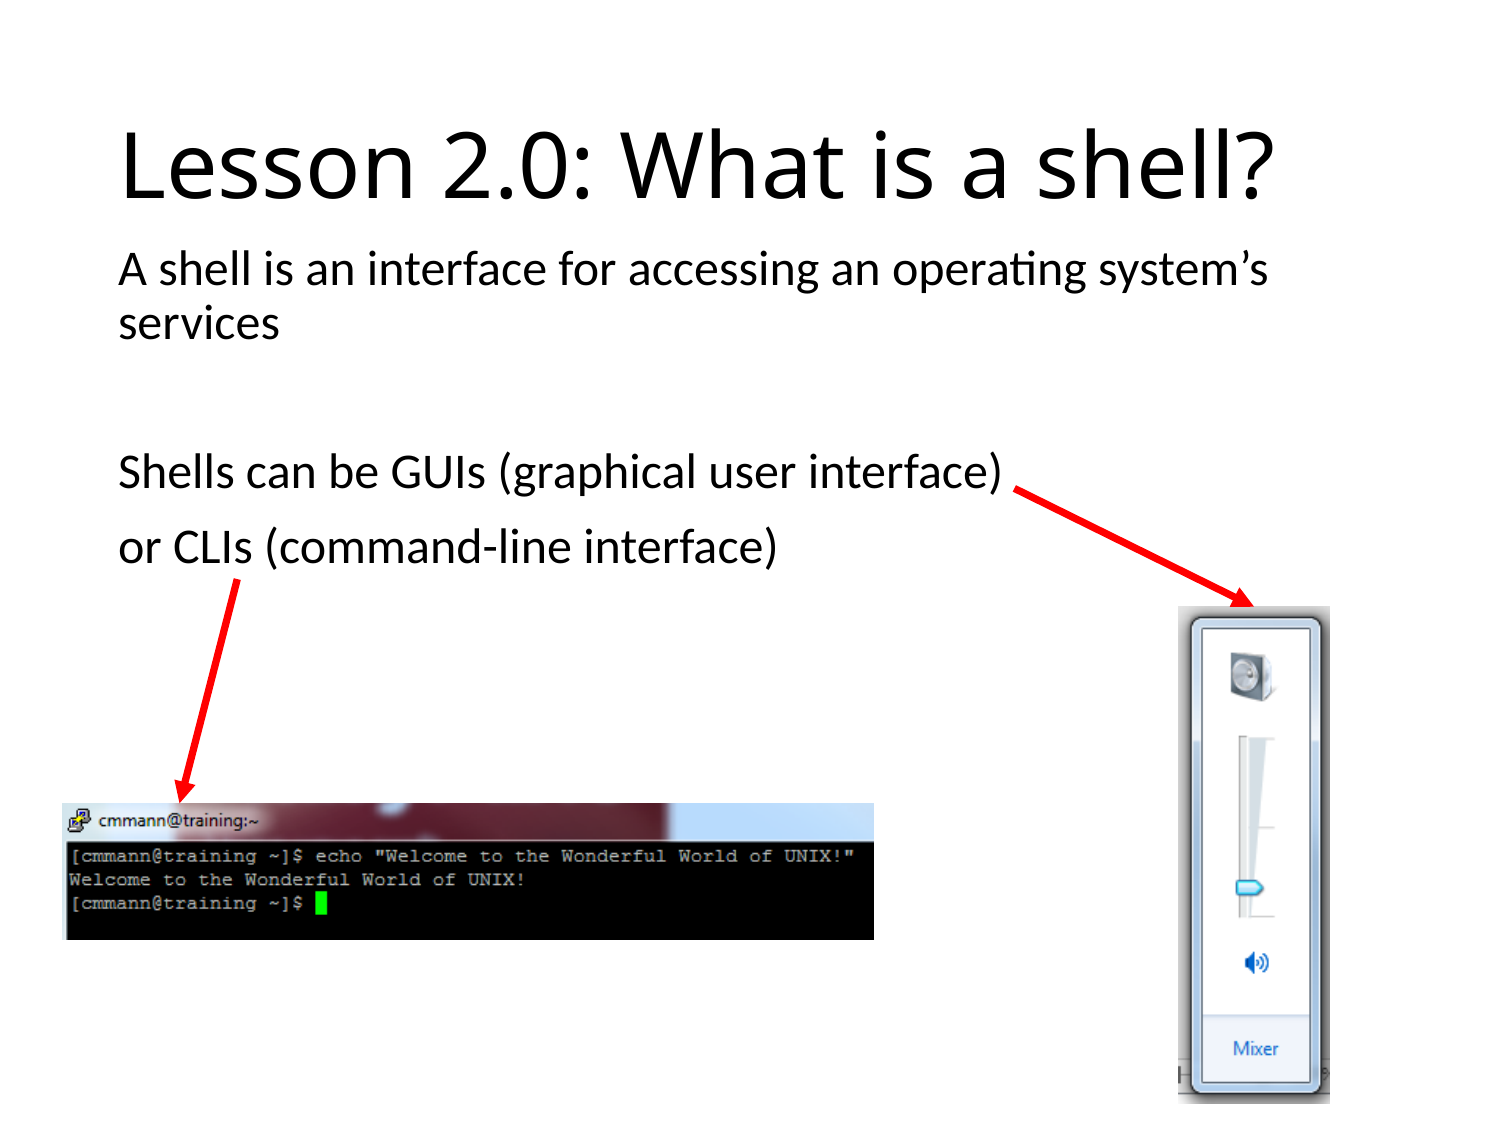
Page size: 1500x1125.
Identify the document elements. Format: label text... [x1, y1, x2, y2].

list A shell is an interface for accessing an operating system’s services Shells can be GUIs (graphical user interface) or CLIs (command-line interface) [103, 234, 1397, 1014]
picture [62, 803, 874, 940]
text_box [179, 579, 238, 804]
picture [1178, 606, 1330, 1104]
title Lesson 2.0: What is a shell? [103, 59, 1397, 234]
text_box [1014, 488, 1255, 607]
